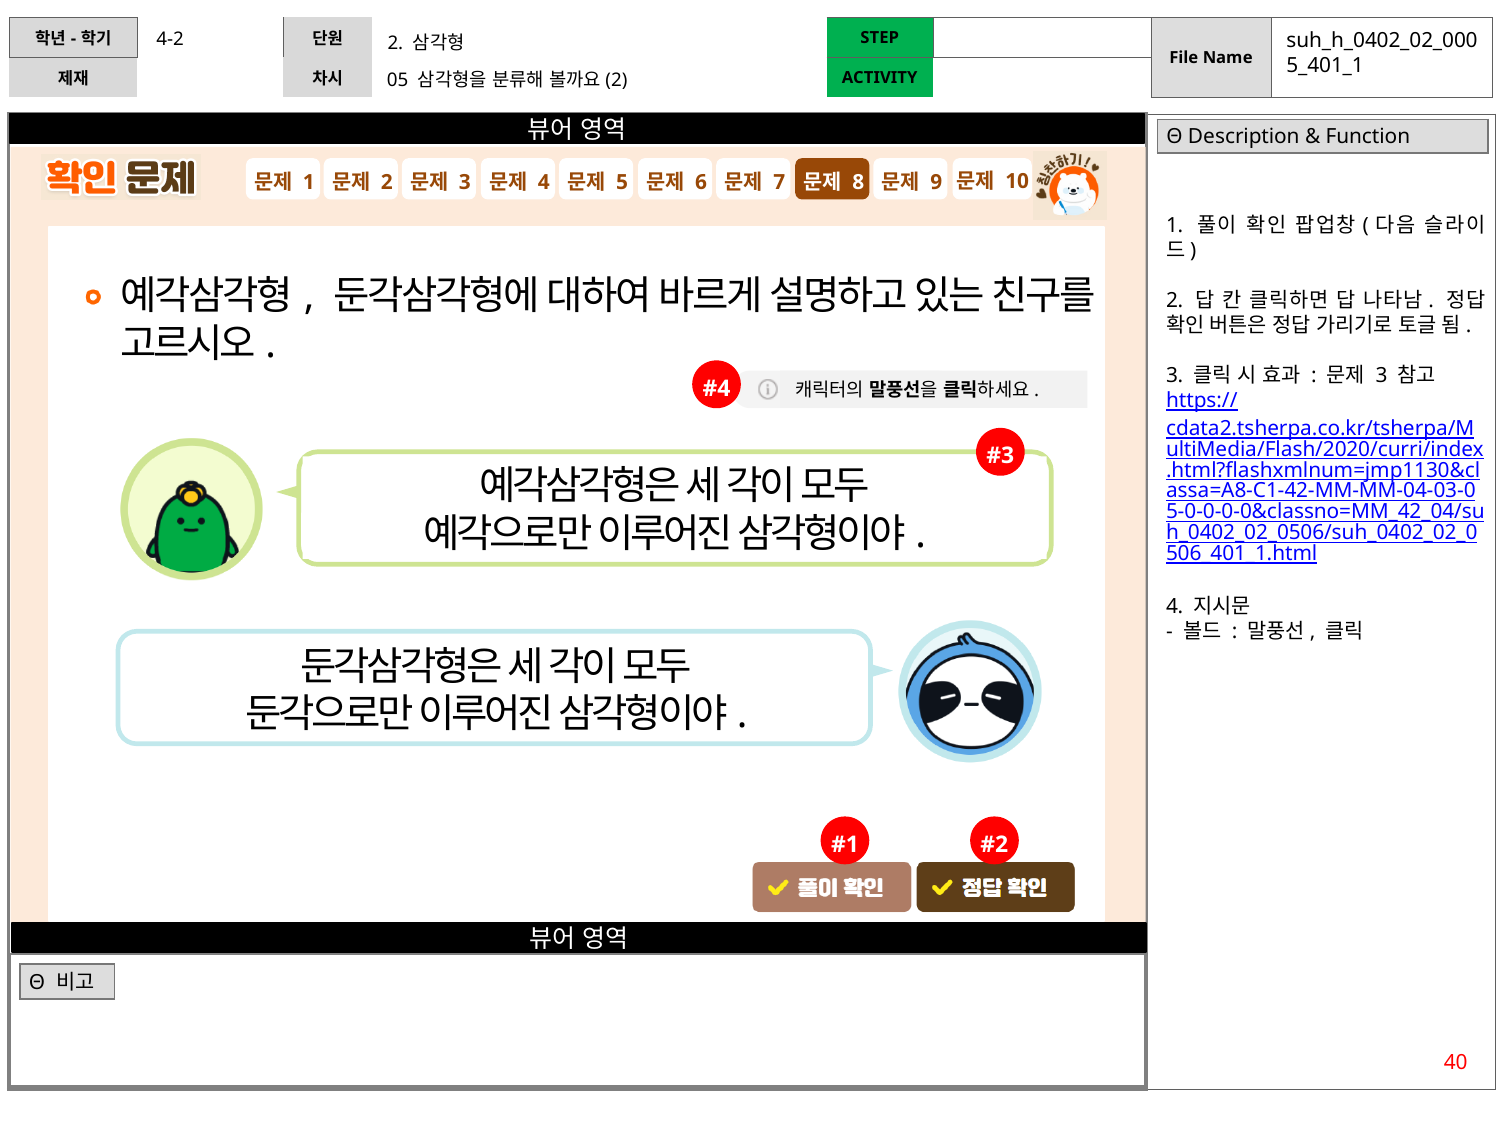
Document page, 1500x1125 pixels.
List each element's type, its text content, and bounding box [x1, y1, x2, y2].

picture [915, 858, 1078, 913]
picture [1033, 151, 1107, 220]
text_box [275, 451, 1052, 565]
text_box #4 [690, 358, 736, 411]
text_box 2. 삼각형 [372, 23, 828, 48]
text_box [117, 631, 894, 745]
text_box suh_h_0402_02_0005_401_1 [1271, 18, 1500, 84]
text_box #2 [968, 814, 1021, 857]
text_box #3 [974, 425, 1027, 450]
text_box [239, 147, 1052, 200]
picture [893, 615, 1044, 767]
picture [41, 154, 201, 200]
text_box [728, 368, 1088, 409]
text_box 4-2 [141, 18, 284, 55]
text_box 예각삼각형, 둔각삼각형에 대하여 바르게 설명하고 있는 친구를 고르시오. [105, 263, 1109, 373]
picture [114, 433, 266, 583]
text_box 05 삼각형을 분류해 볼까요(2) [372, 60, 821, 96]
table_header Θ Description & Function [1158, 120, 1487, 152]
text_box 1. 풀이 확인 팝업창(다음 슬라이드) 2. 답 칸 클릭하면 답 나타남. 정답 확인 버튼은 정답 가리기로 토글 됨. 3. 클릭 시 효과 : 문제 3 참고 https://cdata2.tsherpa.co.kr/tsherpa/MultiMedia/Flash/2020/curri/index.html?flashxmlnum=jmp1130&classa=A8-C1-42-MM-MM-04-03-05-0-0-0-0&classno=MM_42_04/suh_0402_02_0506/suh_0402_02_0506_401_1.html 4. 지시문 - 볼드 : 말풍선, 클릭 [1151, 179, 1500, 526]
text_box #1 [818, 814, 872, 857]
picture [82, 285, 103, 307]
picture [749, 858, 912, 914]
